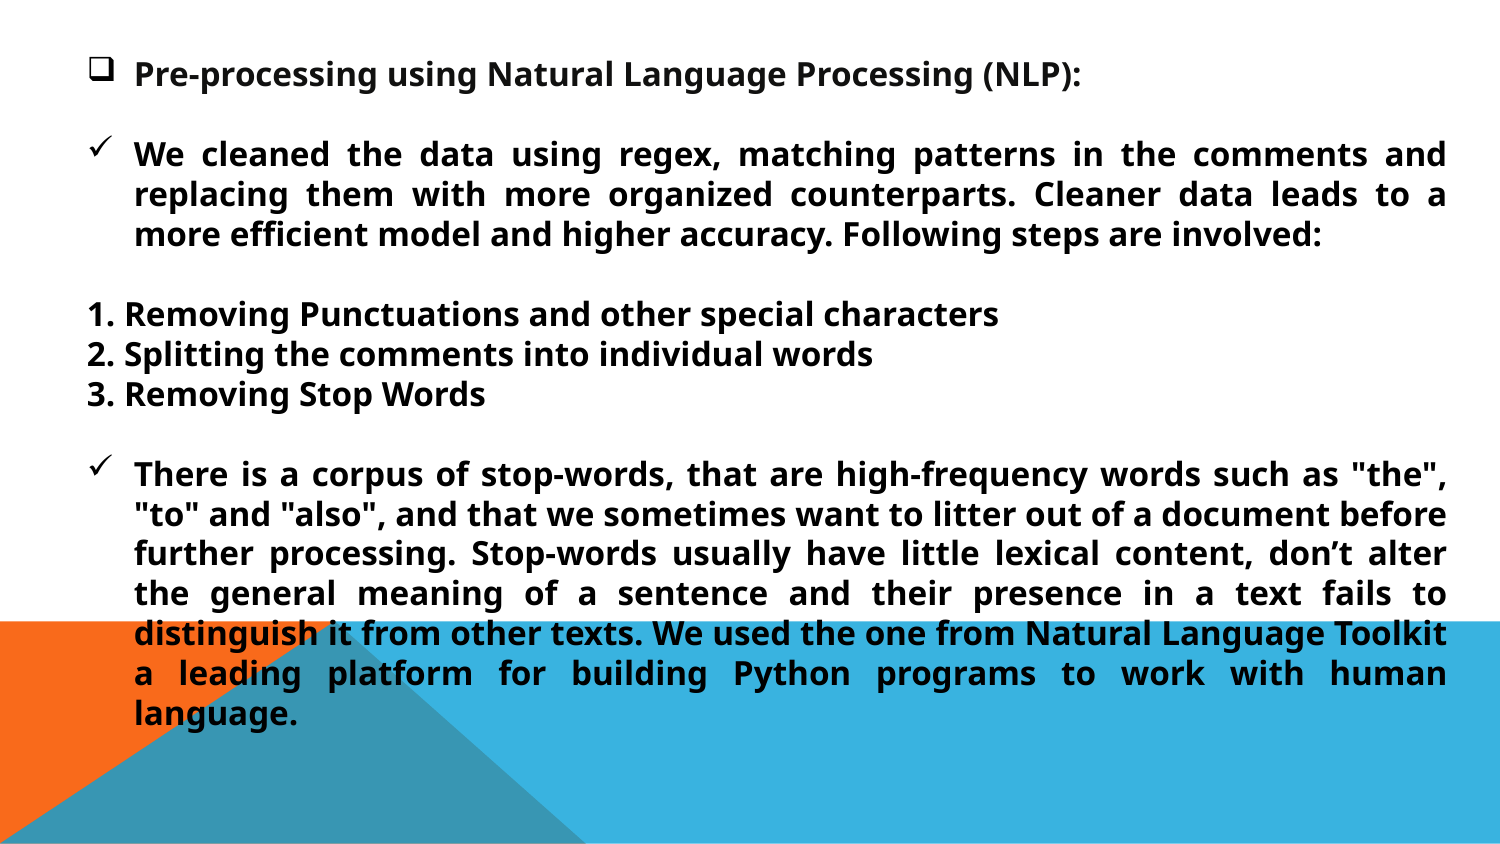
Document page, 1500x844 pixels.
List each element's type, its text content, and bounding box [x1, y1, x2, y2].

text_box Pre-processing using Natural Language Processing (NLP): We cleaned the data using regex, matching patterns in the comments and replacing them with more organized counterparts. Cleaner data leads to a more efficient model and higher accuracy. Following steps are involved: 1. Removing Punctuations and other special characters 2. Splitting the comments into individual words 3. Removing Stop Words There is a corpus of stop-words, that are high-frequency words such as "the", "to" and "also", and that we sometimes want to litter out of a document before further processing. Stop-words usually have little lexical content, don’t alter the general meaning of a sentence and their presence in a text fails to distinguish it from other texts. We used the one from Natural Language Toolkit a leading platform for building Python programs to work with human language. [72, 46, 1464, 780]
